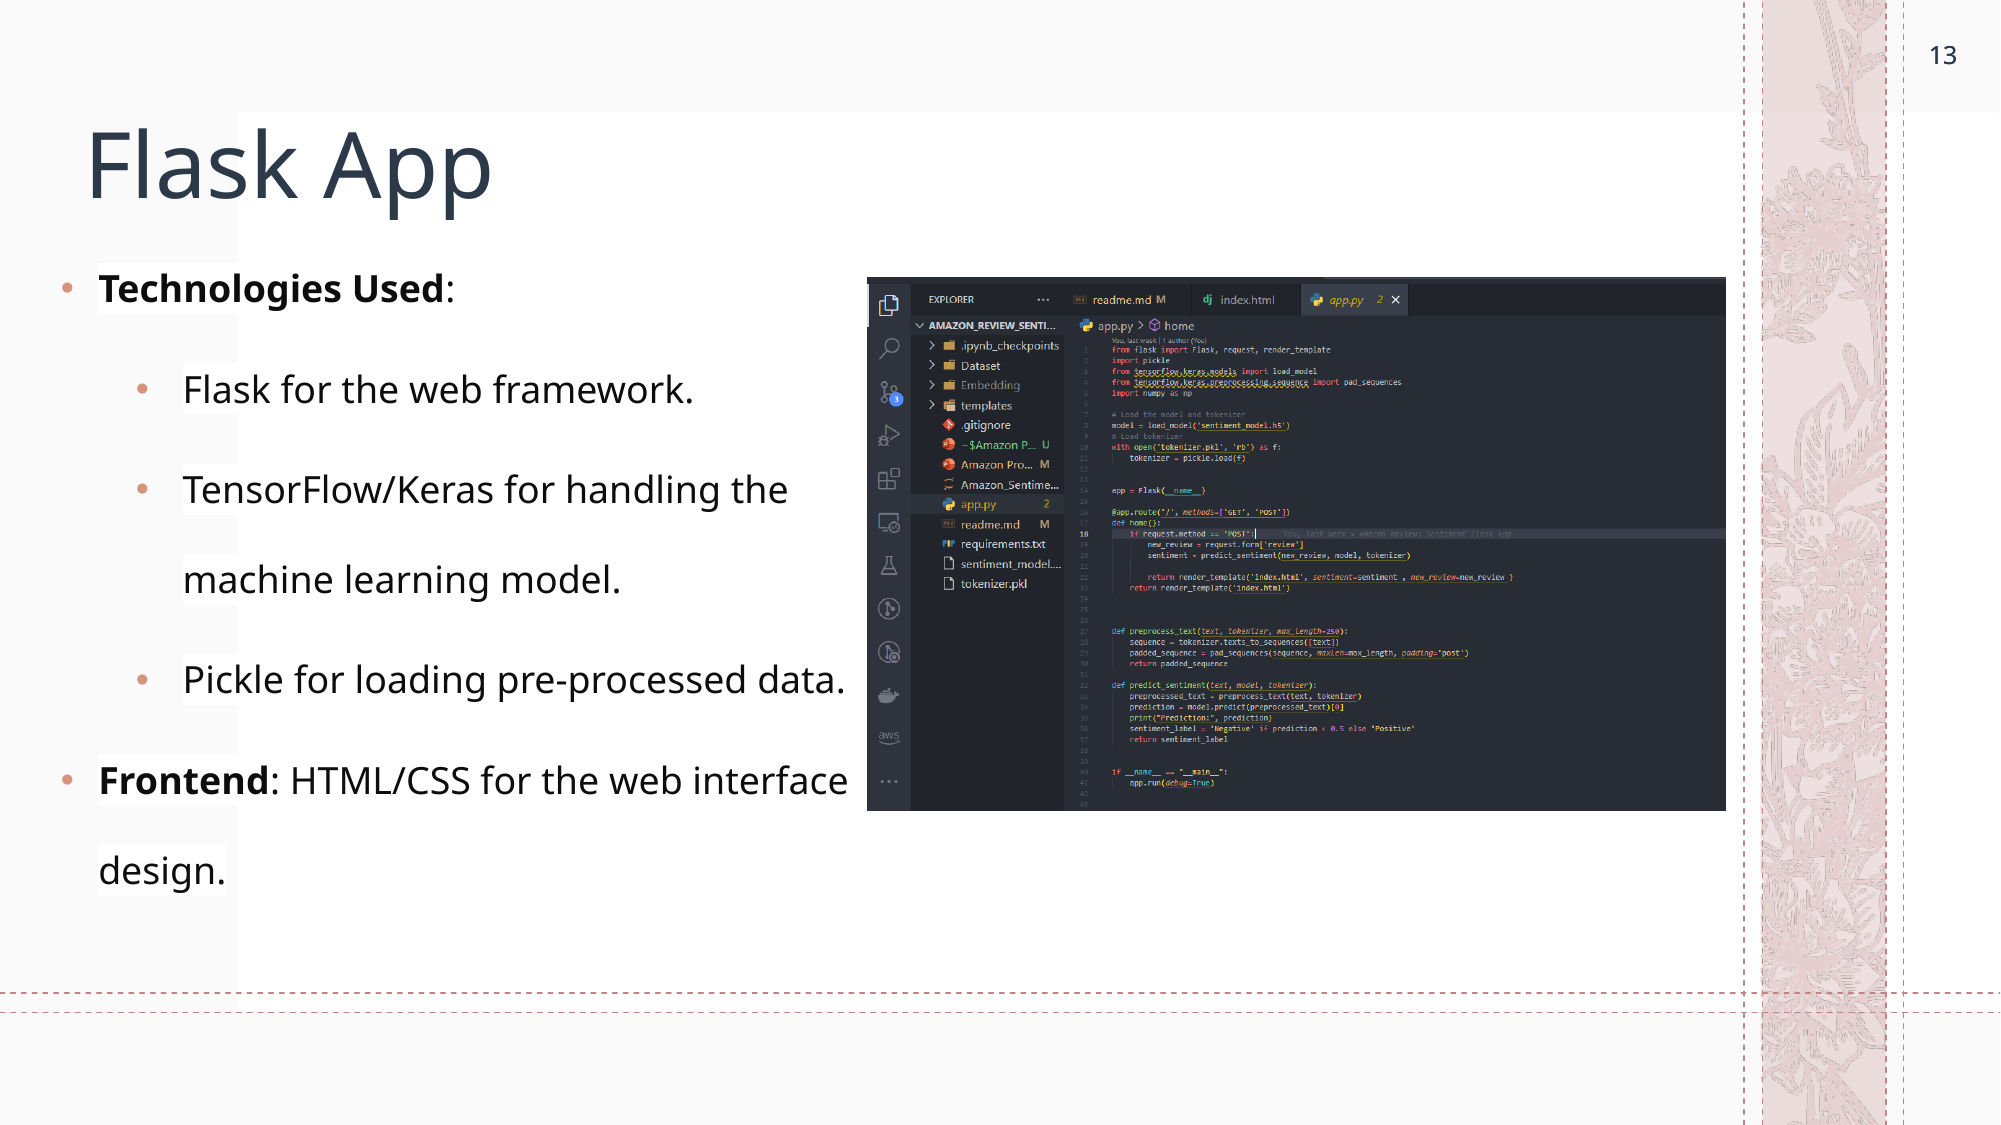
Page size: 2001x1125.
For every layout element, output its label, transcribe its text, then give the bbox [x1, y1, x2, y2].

text_box 13 [1886, 0, 2000, 113]
picture [867, 277, 1726, 811]
picture [1760, 0, 1886, 1125]
list Technologies Used: Flask for the web framework. TensorFlow/Keras for handling the machine learning model. Pickle for loading pre-processed data. Frontend: HTML/CSS for the web interface design. [0, 212, 868, 913]
title Flask App [69, 59, 1666, 277]
